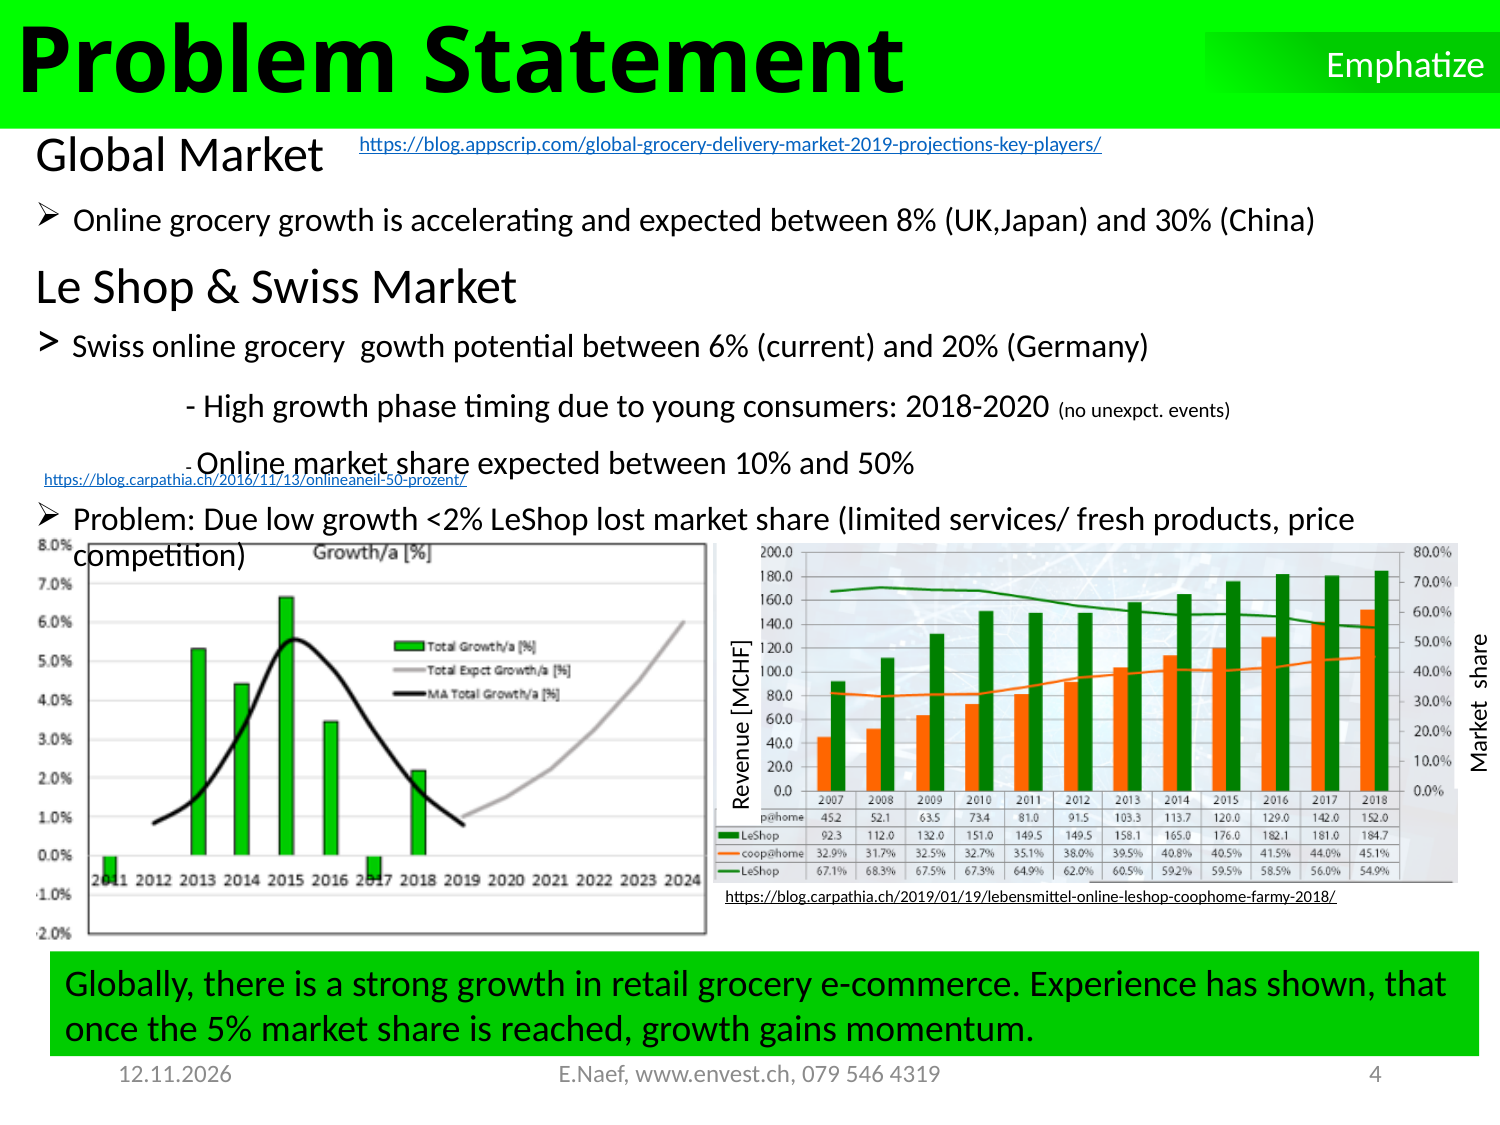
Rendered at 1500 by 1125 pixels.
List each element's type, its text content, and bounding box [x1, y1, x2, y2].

slide_number 4 [1059, 1057, 1397, 1103]
text_box Emphatize [1205, 32, 1500, 93]
text_box Problem Statement [0, 0, 1500, 129]
picture [36, 529, 1458, 949]
text_box Globally, there is a strong growth in retail grocery e-commerce. Experience has shown, that once the 5% market share is reached, growth gains momentum. [50, 951, 1480, 1057]
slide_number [103, 1057, 441, 1103]
footer E.Naef, www.envest.ch, 079 546 4319 [496, 1057, 1004, 1103]
text_box Market share [1480, 586, 1500, 789]
text_box https://blog.carpathia.ch/2019/01/19/lebensmittel-online-leshop-coophome-farmy-2018/ [713, 883, 1370, 913]
text_box Global Market Online grocery growth is accelerating and expected between 8% (UK,Japan) and 30% (China) Le Shop & Swiss Market > Swiss online grocery gowth potential between 6% (current) and 20% (Germany) - High growth phase timing due to young consumers: 2018-2020 (no unexpct. events) - Online market share expected between 10% and 50% Problem: Due low growth <2% LeShop lost market share (limited services/ fresh products, price competition) [20, 120, 1480, 869]
